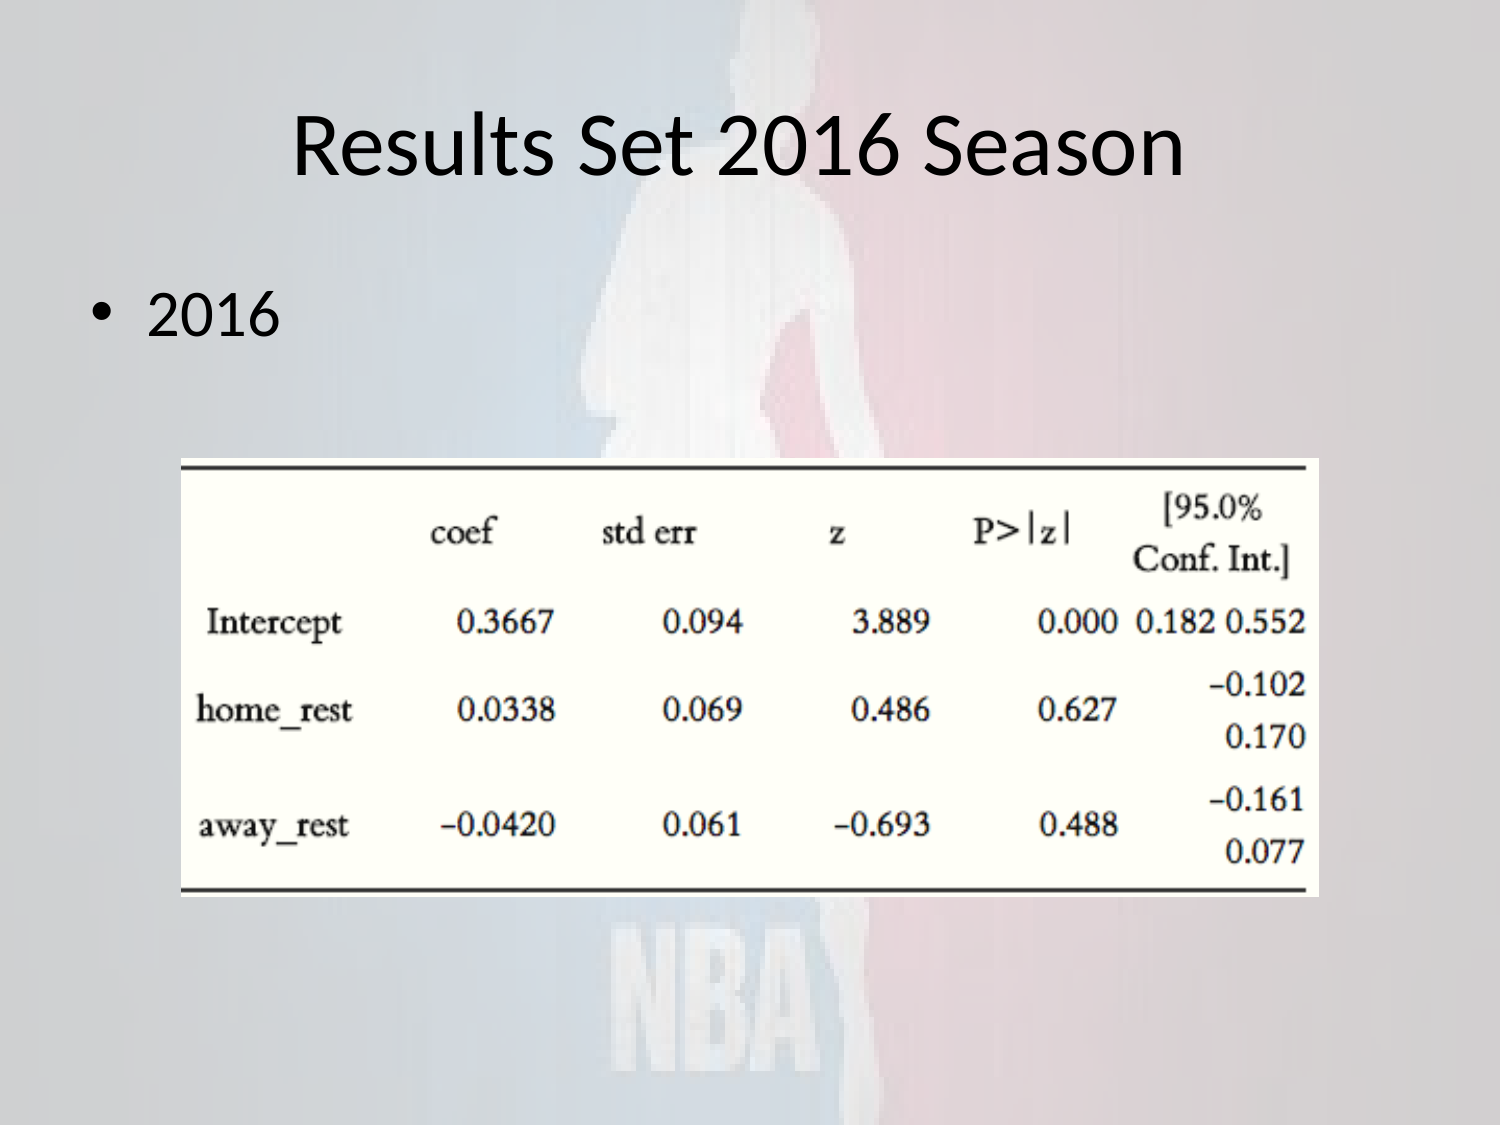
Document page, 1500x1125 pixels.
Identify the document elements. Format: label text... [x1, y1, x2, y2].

list 2016 [75, 262, 1425, 1005]
picture [180, 458, 1319, 897]
title Results Set 2016 Season [75, 45, 1425, 233]
